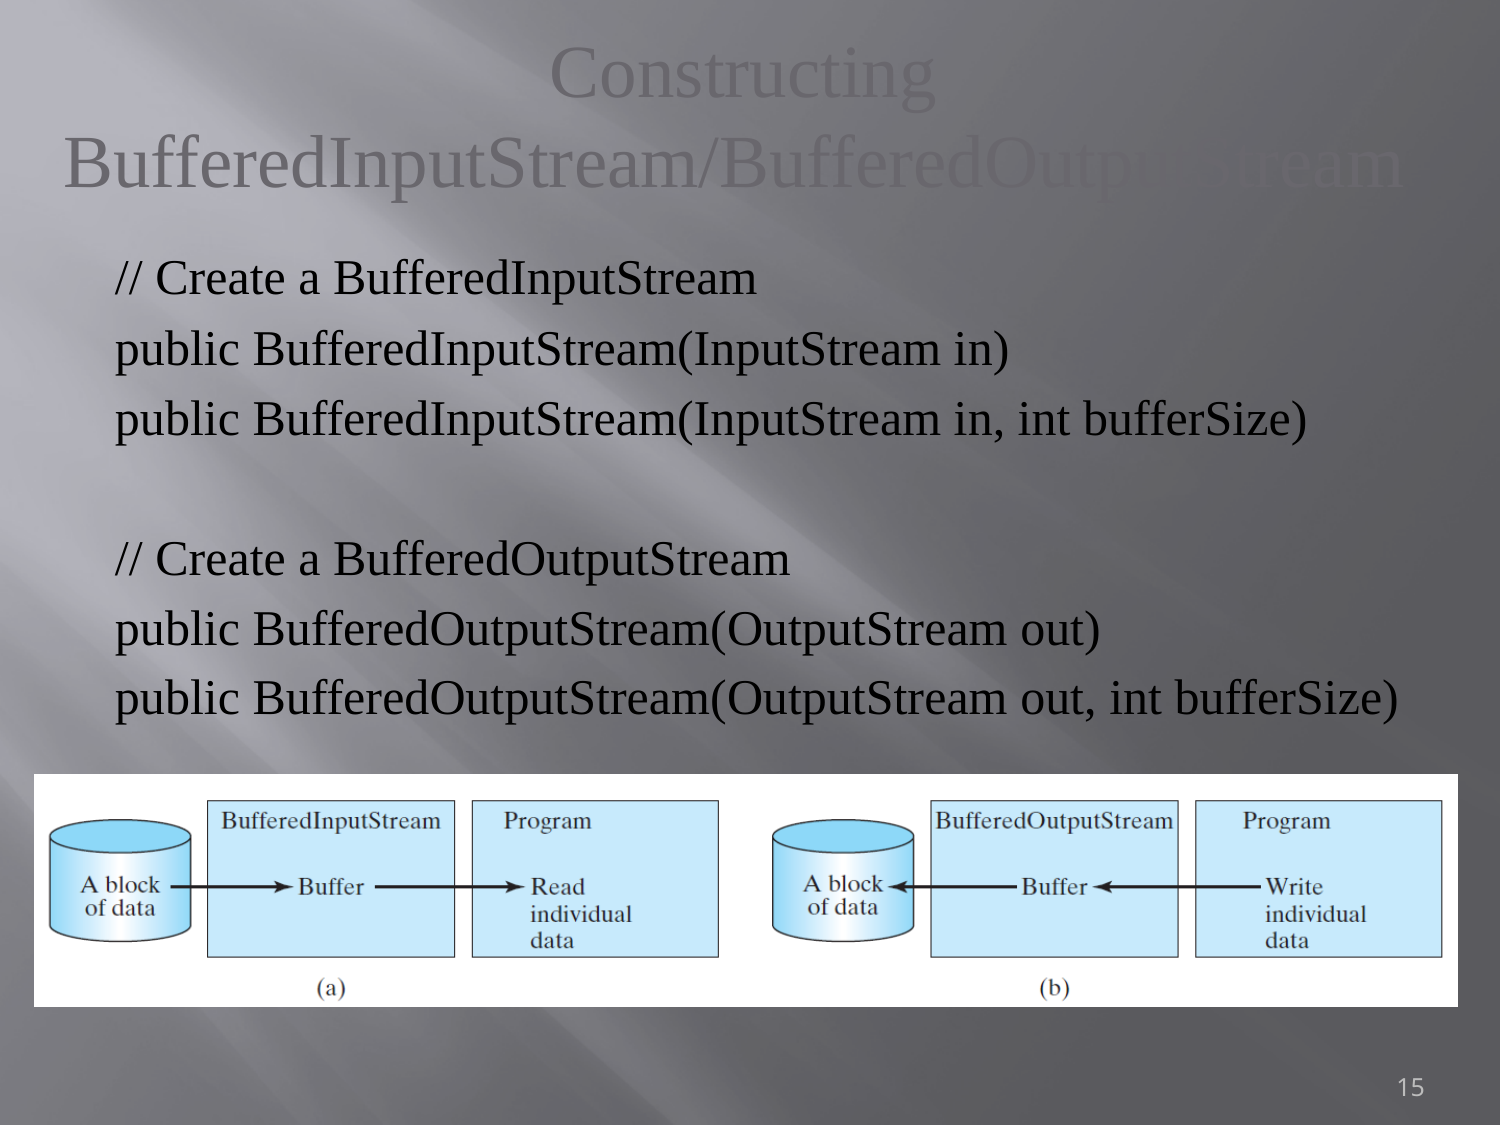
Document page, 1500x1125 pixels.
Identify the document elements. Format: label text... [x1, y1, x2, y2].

picture [34, 774, 1459, 1007]
slide_number 15 [1299, 1052, 1425, 1113]
title Constructing BufferedInputStream/BufferedOutputStream [24, 37, 1463, 188]
list // Create a BufferedInputStream public BufferedInputStream(InputStream in) public BufferedInputStream(InputStream in, int bufferSize) // Create a BufferedOutputStream public BufferedOutputStream(OutputStream out) public BufferedOutputStream(OutputStream out, int bufferSize) [24, 237, 1475, 750]
